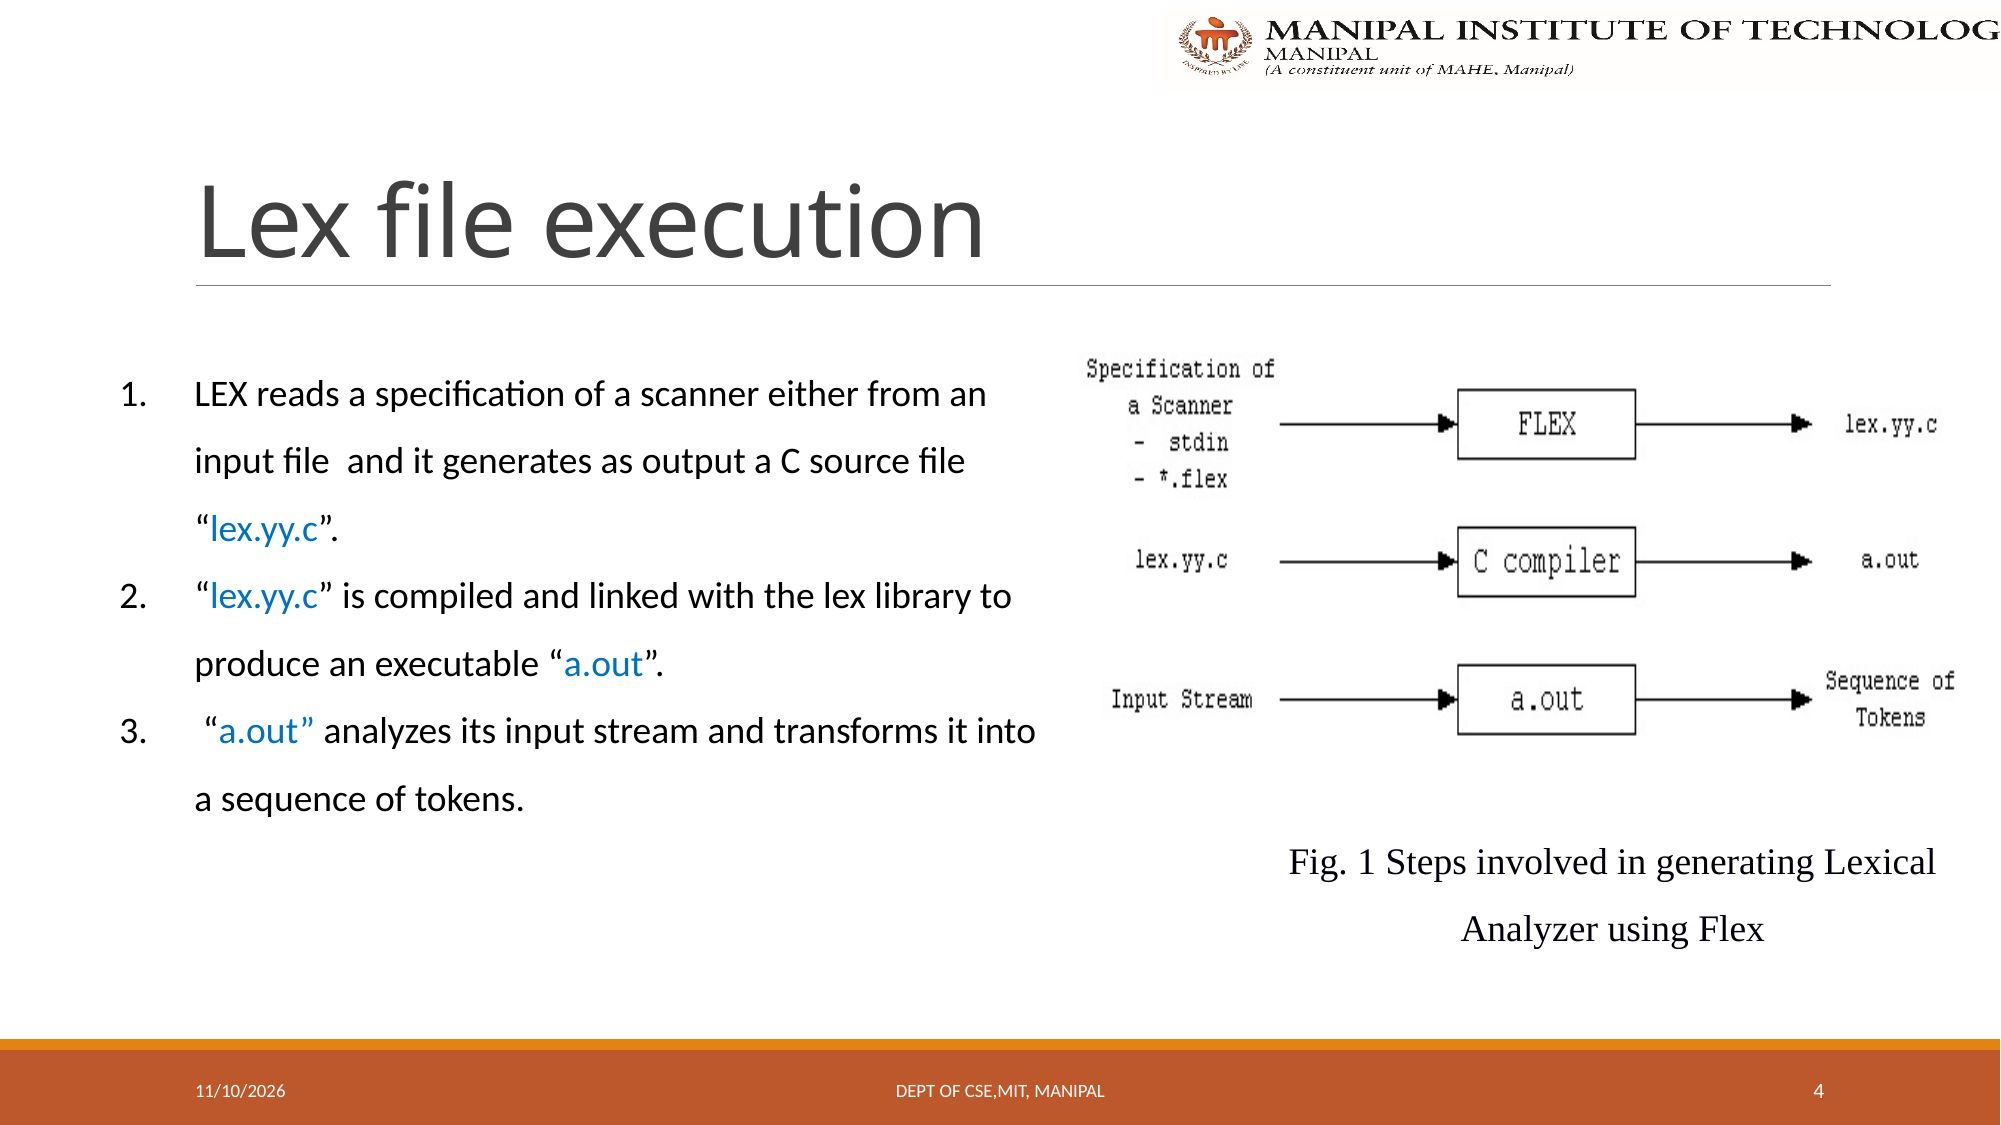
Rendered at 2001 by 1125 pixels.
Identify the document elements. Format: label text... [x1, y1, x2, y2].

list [1079, 316, 1972, 808]
footer Dept Of CSE,MIT, Manipal [604, 1059, 1396, 1120]
title Lex file execution [180, 47, 1830, 285]
text_box LEX reads a specification of a scanner either from an input file and it generates as output a C source file “lex.yy.c”. “lex.yy.c” is compiled and linked with the lex library to produce an executable “a.out”. “a.out” analyzes its input stream and transforms it into a sequence of tokens. [104, 339, 1063, 827]
slide_number 4 [1624, 1059, 1840, 1120]
text_box Fig. 1 Steps involved in generating Lexical Analyzer using Flex [1166, 816, 1972, 957]
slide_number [180, 1059, 586, 1120]
picture [1159, 8, 2001, 90]
